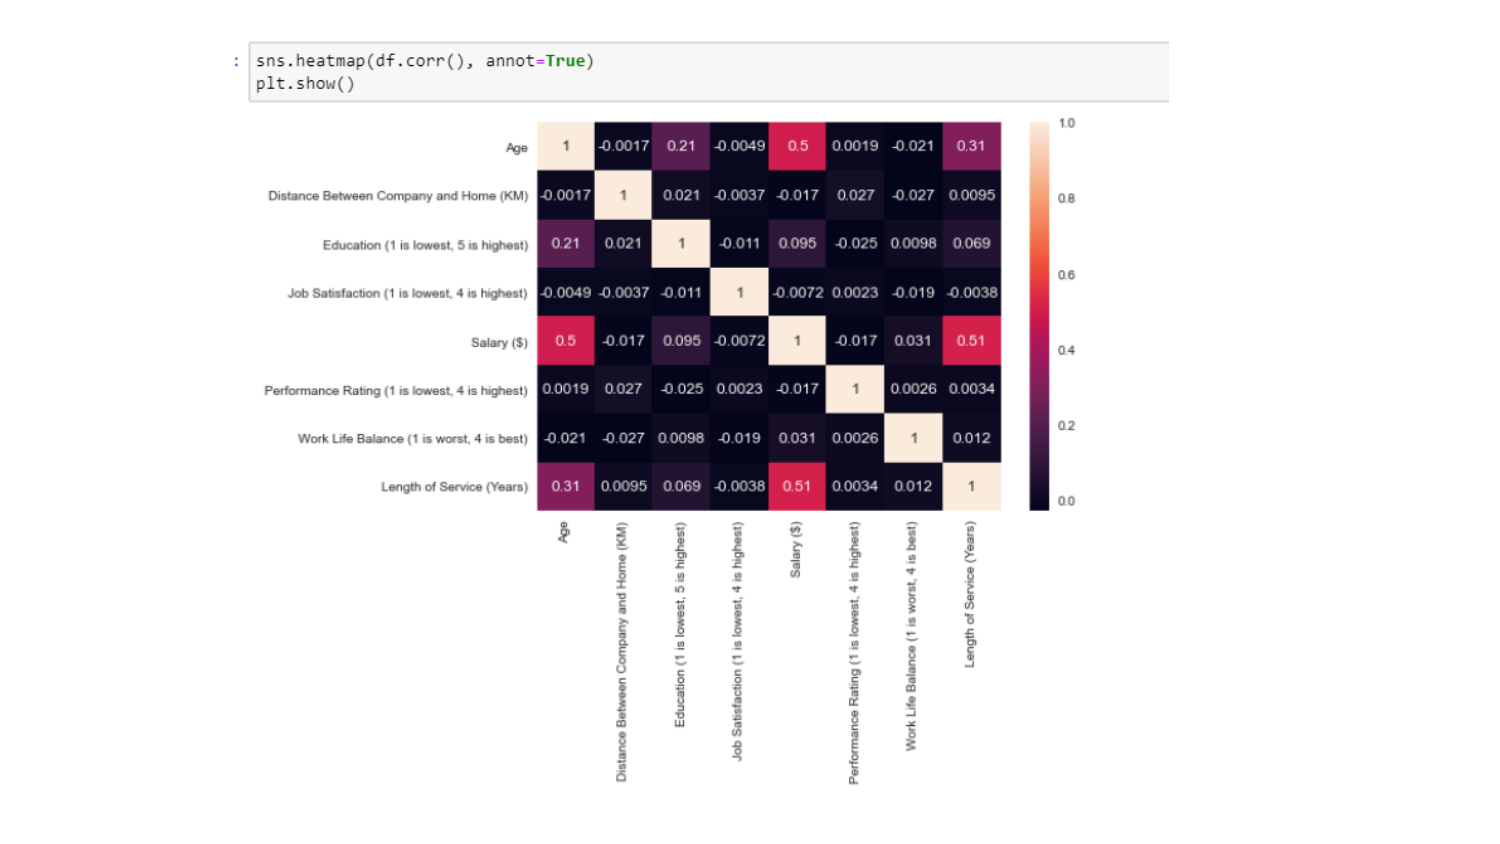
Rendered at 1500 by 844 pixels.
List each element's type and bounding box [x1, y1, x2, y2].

picture [231, 21, 1169, 823]
